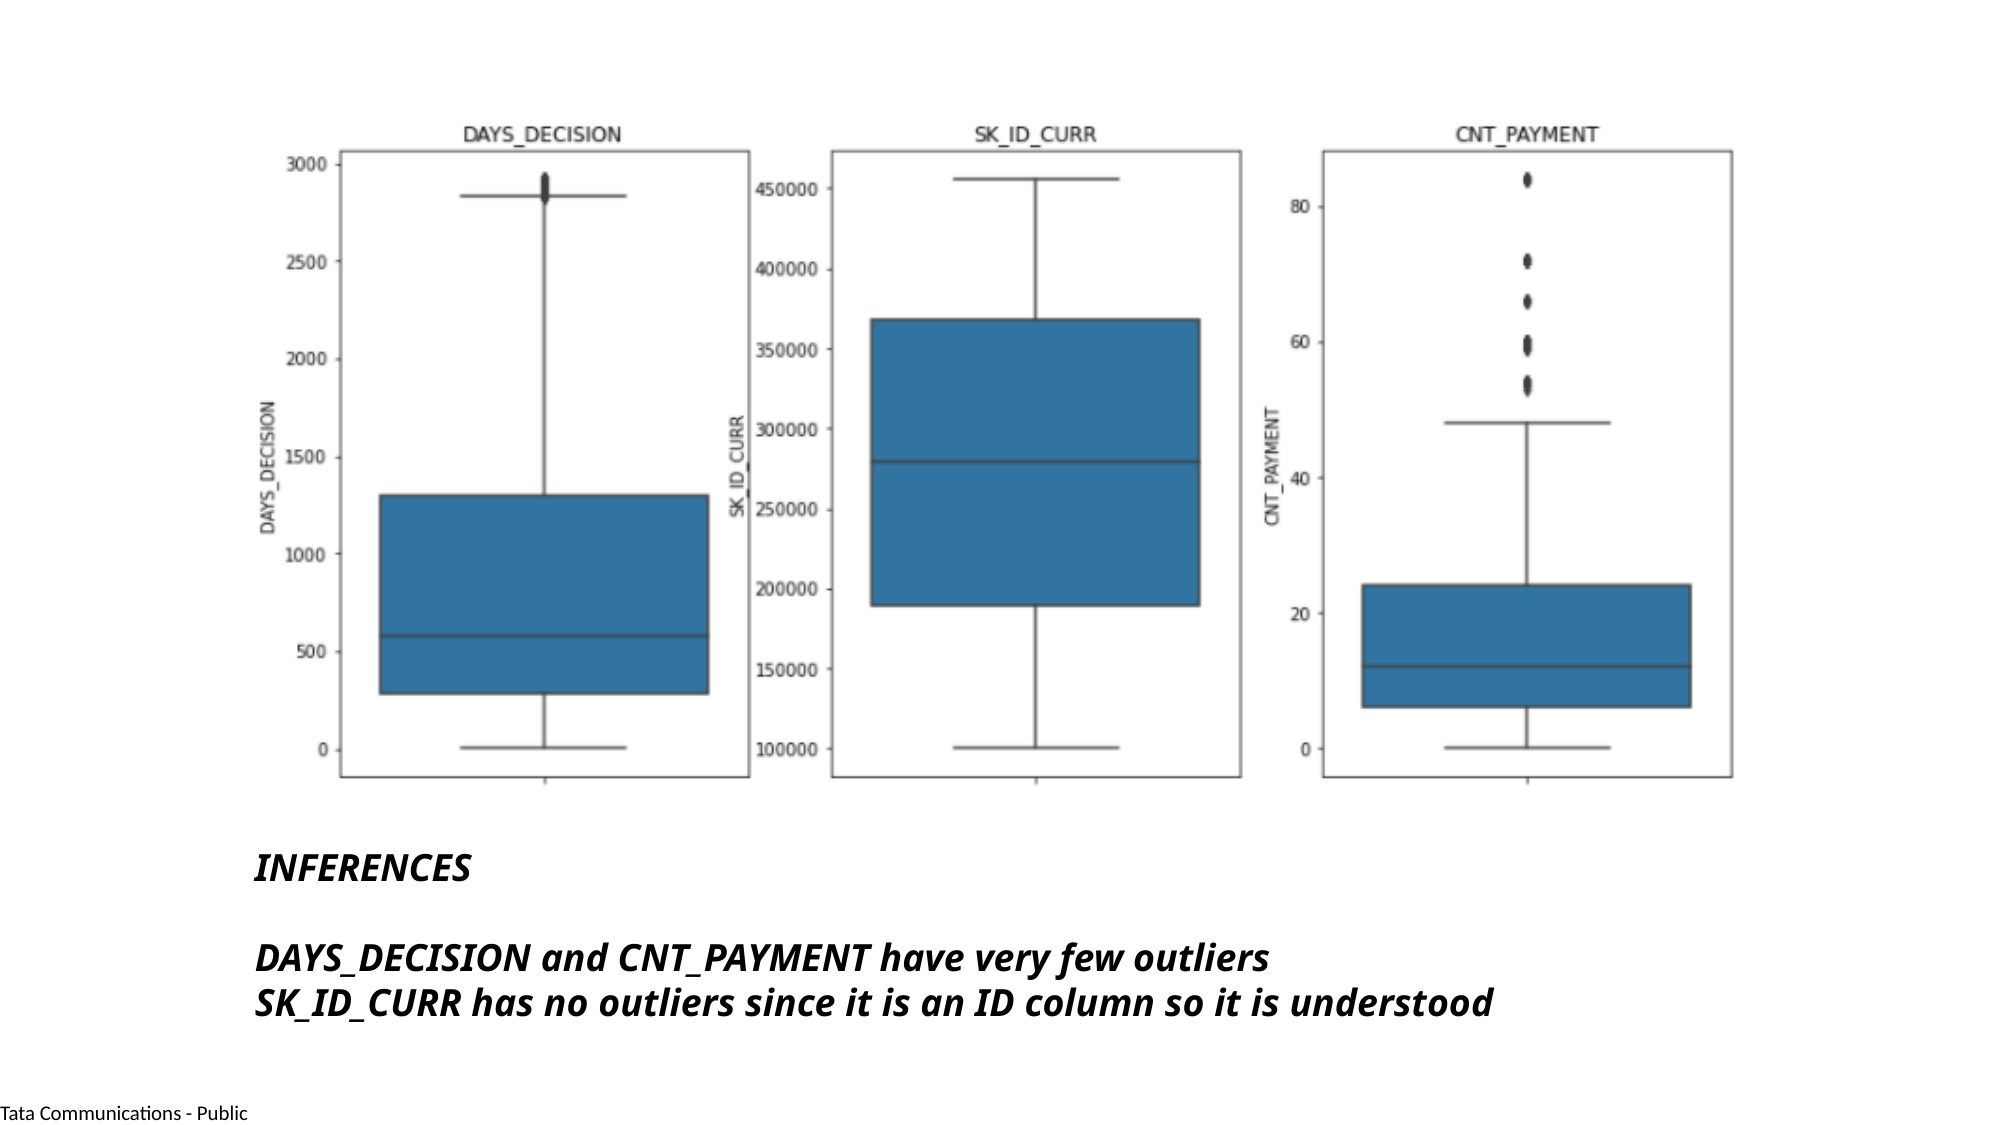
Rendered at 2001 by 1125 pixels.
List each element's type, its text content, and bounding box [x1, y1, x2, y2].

text_box INFERENCES DAYS_DECISION and CNT_PAYMENT have very few outliers SK_ID_CURR has no outliers since it is an ID column so it is understood [240, 836, 1605, 1032]
picture [240, 110, 1760, 803]
